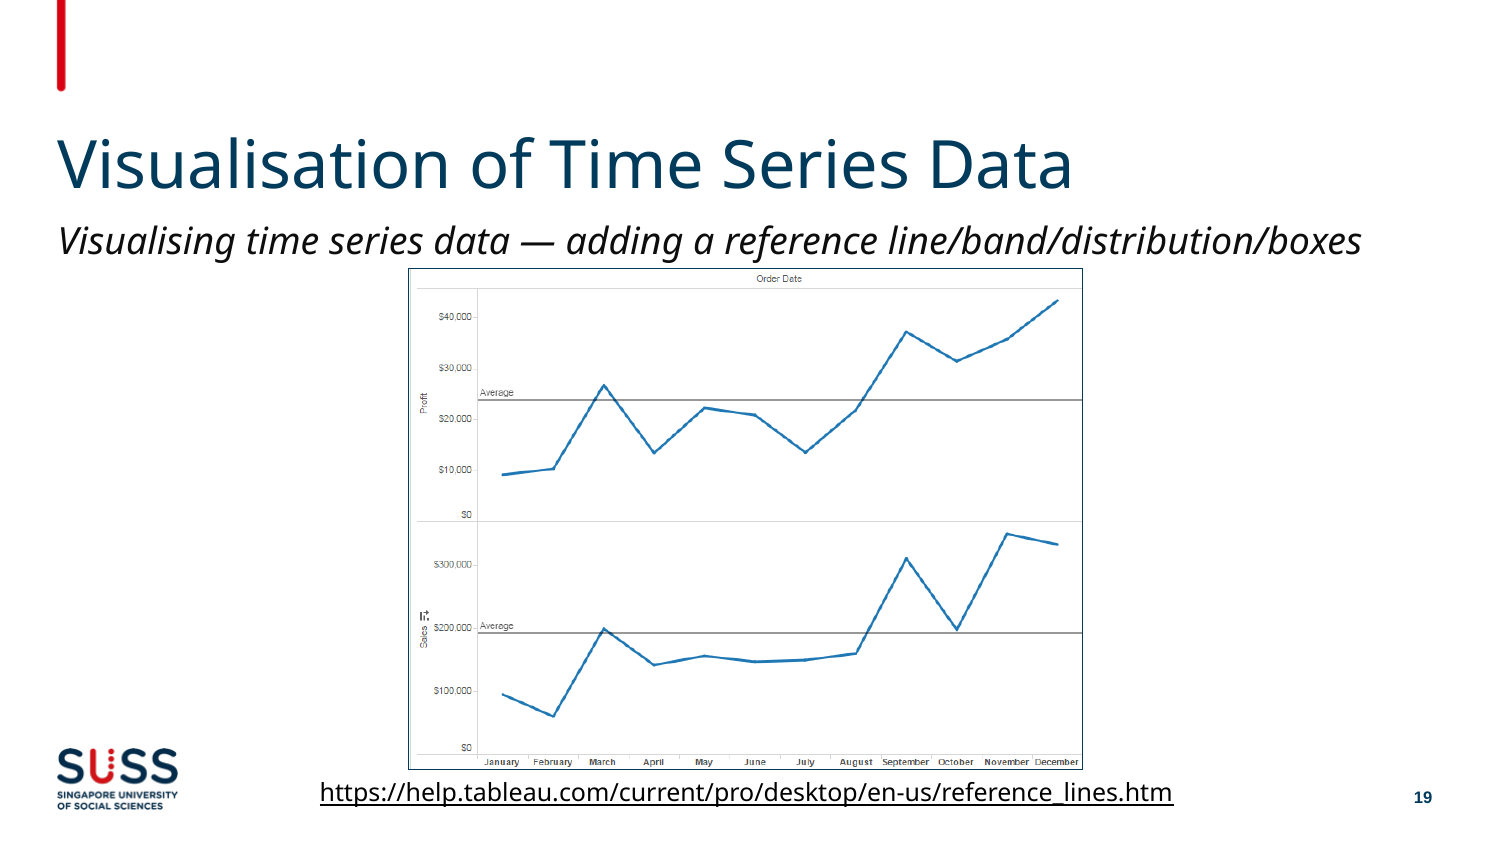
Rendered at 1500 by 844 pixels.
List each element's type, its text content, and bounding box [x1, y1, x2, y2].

list Visualising time series data — adding a reference line/band/distribution/boxes [42, 209, 1448, 278]
picture [407, 268, 1083, 770]
picture [56, 0, 70, 74]
title Visualisation of Time Series Data [42, 74, 1448, 209]
text_box https://help.tableau.com/current/pro/desktop/en-us/reference_lines.htm [227, 769, 1273, 818]
picture [57, 748, 178, 810]
